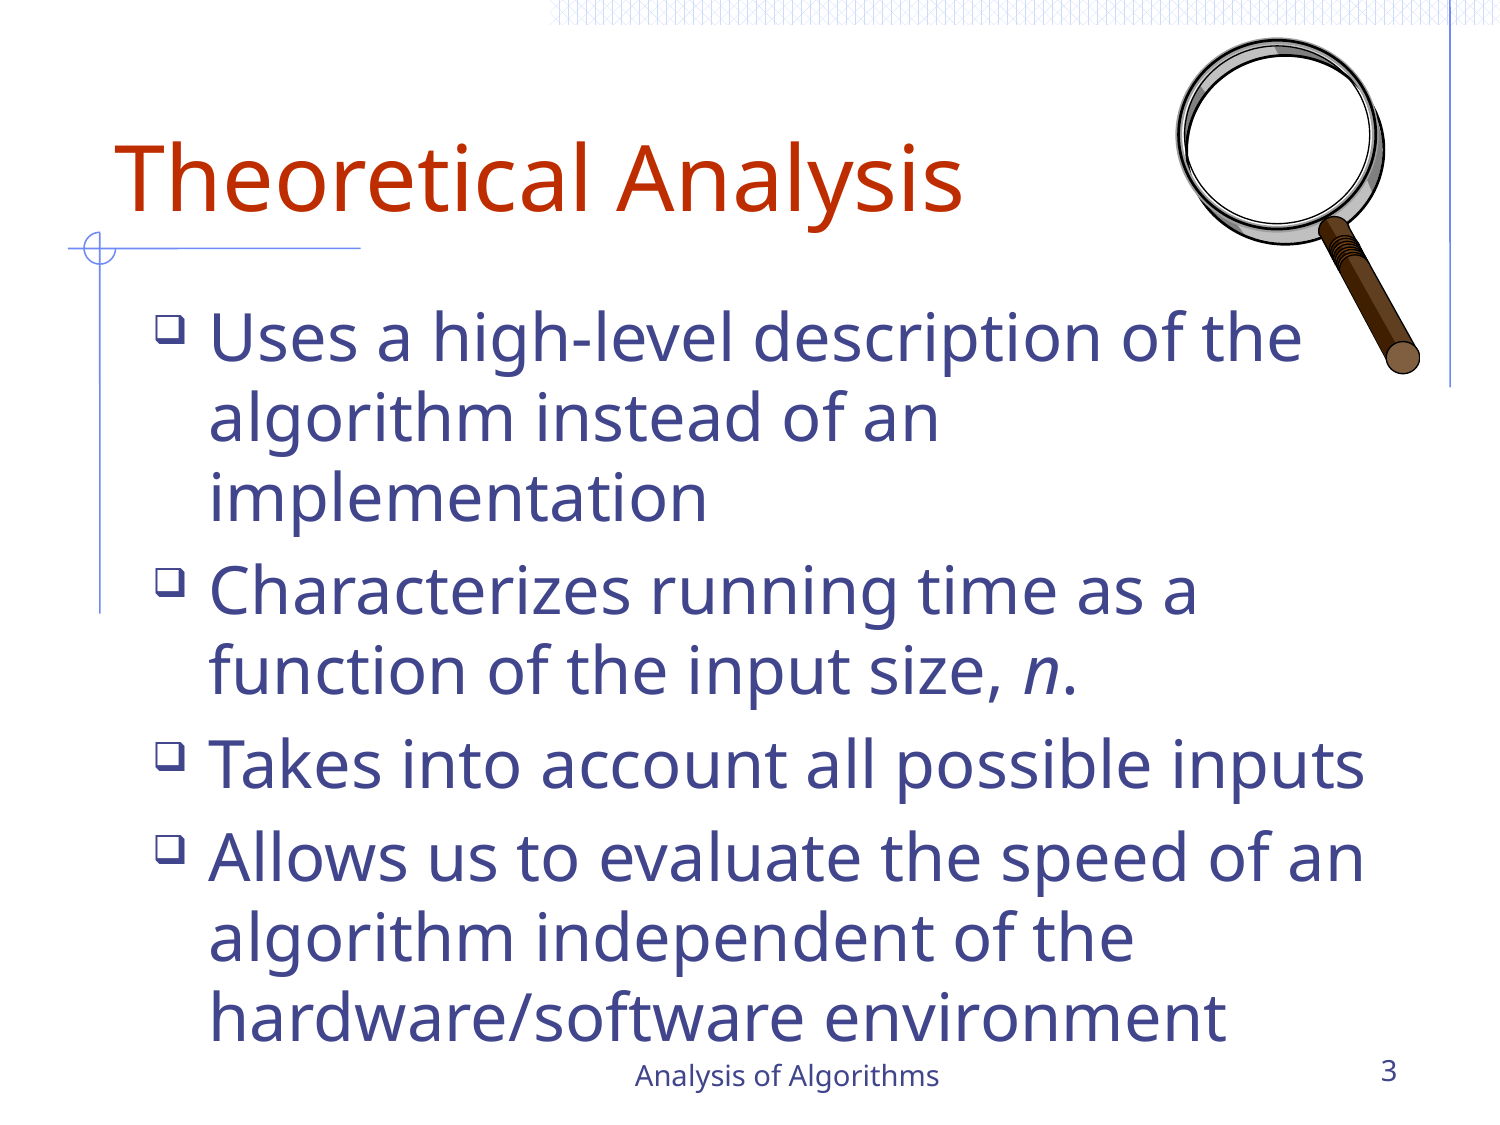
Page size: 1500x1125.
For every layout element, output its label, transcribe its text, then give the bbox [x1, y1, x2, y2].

title Theoretical Analysis [99, 50, 1169, 238]
slide_number 3 [1099, 1024, 1413, 1101]
footer Analysis of Algorithms [549, 1024, 1026, 1101]
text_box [1174, 37, 1421, 376]
list Uses a high-level description of the algorithm instead of an implementation Characterizes running time as a function of the input size, n. Takes into account all possible inputs Allows us to evaluate the speed of an algorithm independent of the hardware/software environment [137, 287, 1413, 988]
